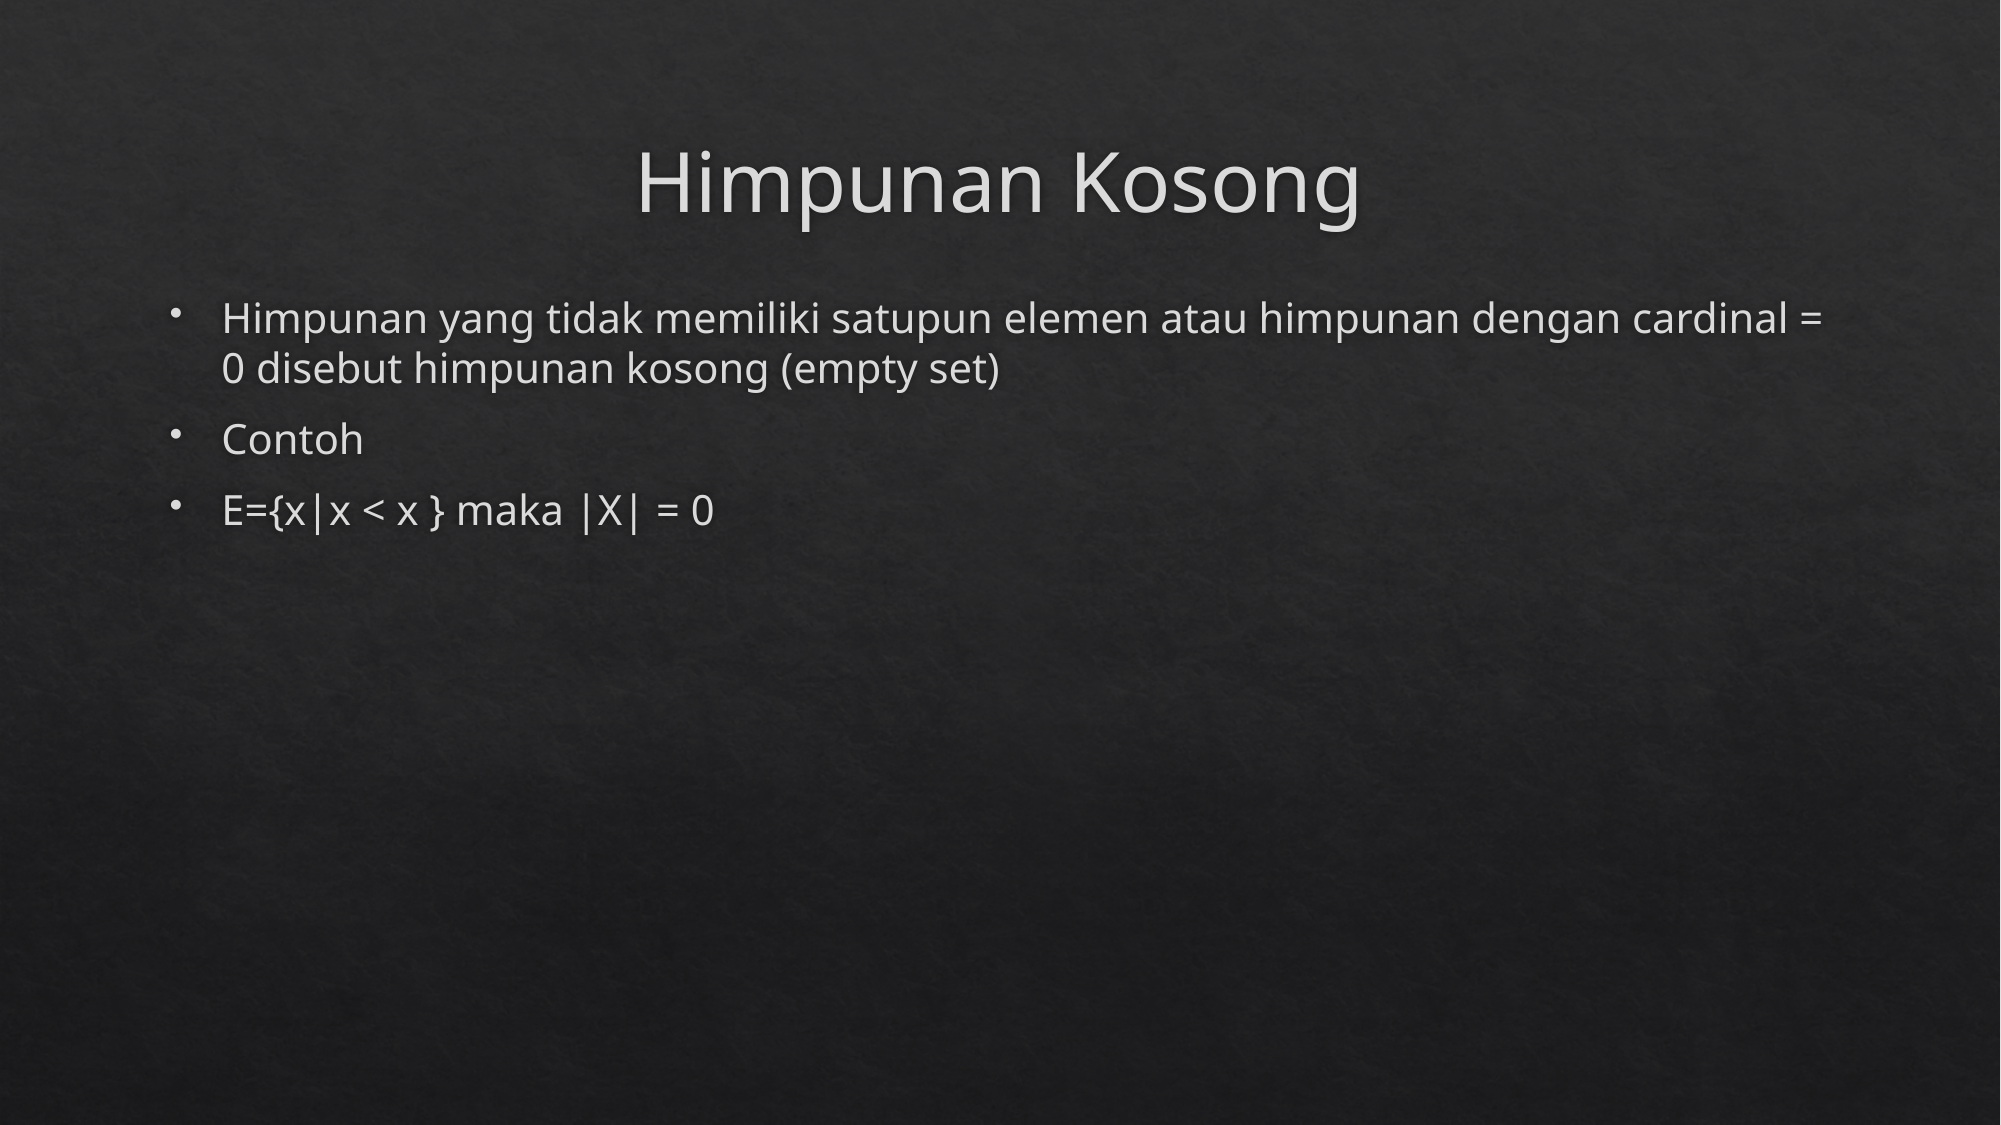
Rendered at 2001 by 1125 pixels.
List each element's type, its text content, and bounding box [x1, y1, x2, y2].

title Himpunan Kosong [149, 99, 1849, 260]
list Himpunan yang tidak memiliki satupun elemen atau himpunan dengan cardinal = 0 disebut himpunan kosong (empty set) Contoh E={x|x < x } maka |X| = 0 [149, 284, 1849, 950]
